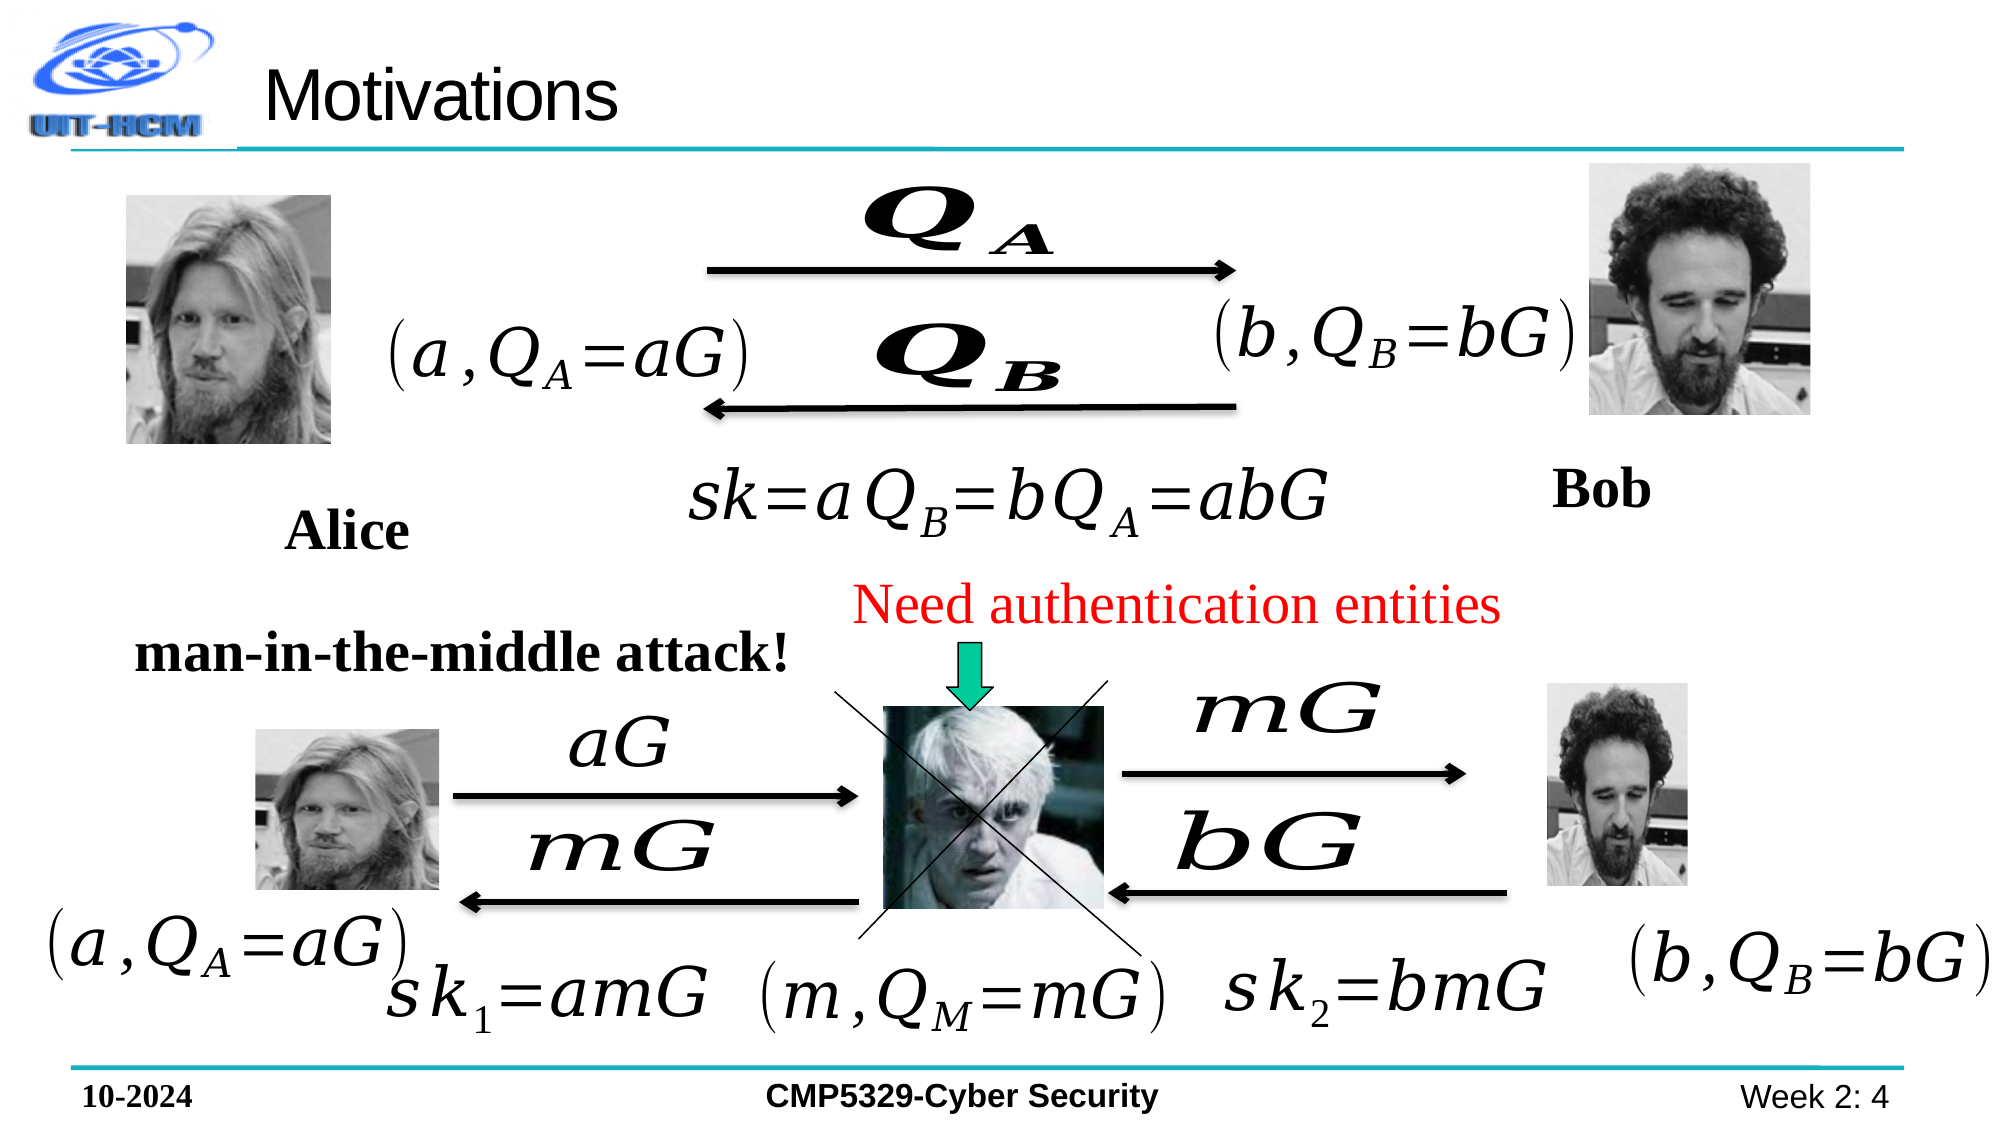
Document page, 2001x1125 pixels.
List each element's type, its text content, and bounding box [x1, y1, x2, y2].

text_box man-in-the-middle attack! [119, 605, 807, 691]
text_box [1547, 683, 1688, 886]
text_box Bob [1537, 441, 1669, 527]
text_box Need authentication entities [837, 557, 1519, 643]
text_box [958, 642, 982, 679]
text_box Alice [270, 483, 426, 569]
text_box [255, 729, 440, 890]
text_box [858, 680, 1109, 690]
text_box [702, 406, 1237, 410]
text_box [834, 691, 1142, 957]
title Motivations [261, 0, 1548, 186]
text_box [1589, 163, 1811, 415]
picture [7, 8, 237, 149]
text_box [126, 195, 331, 444]
